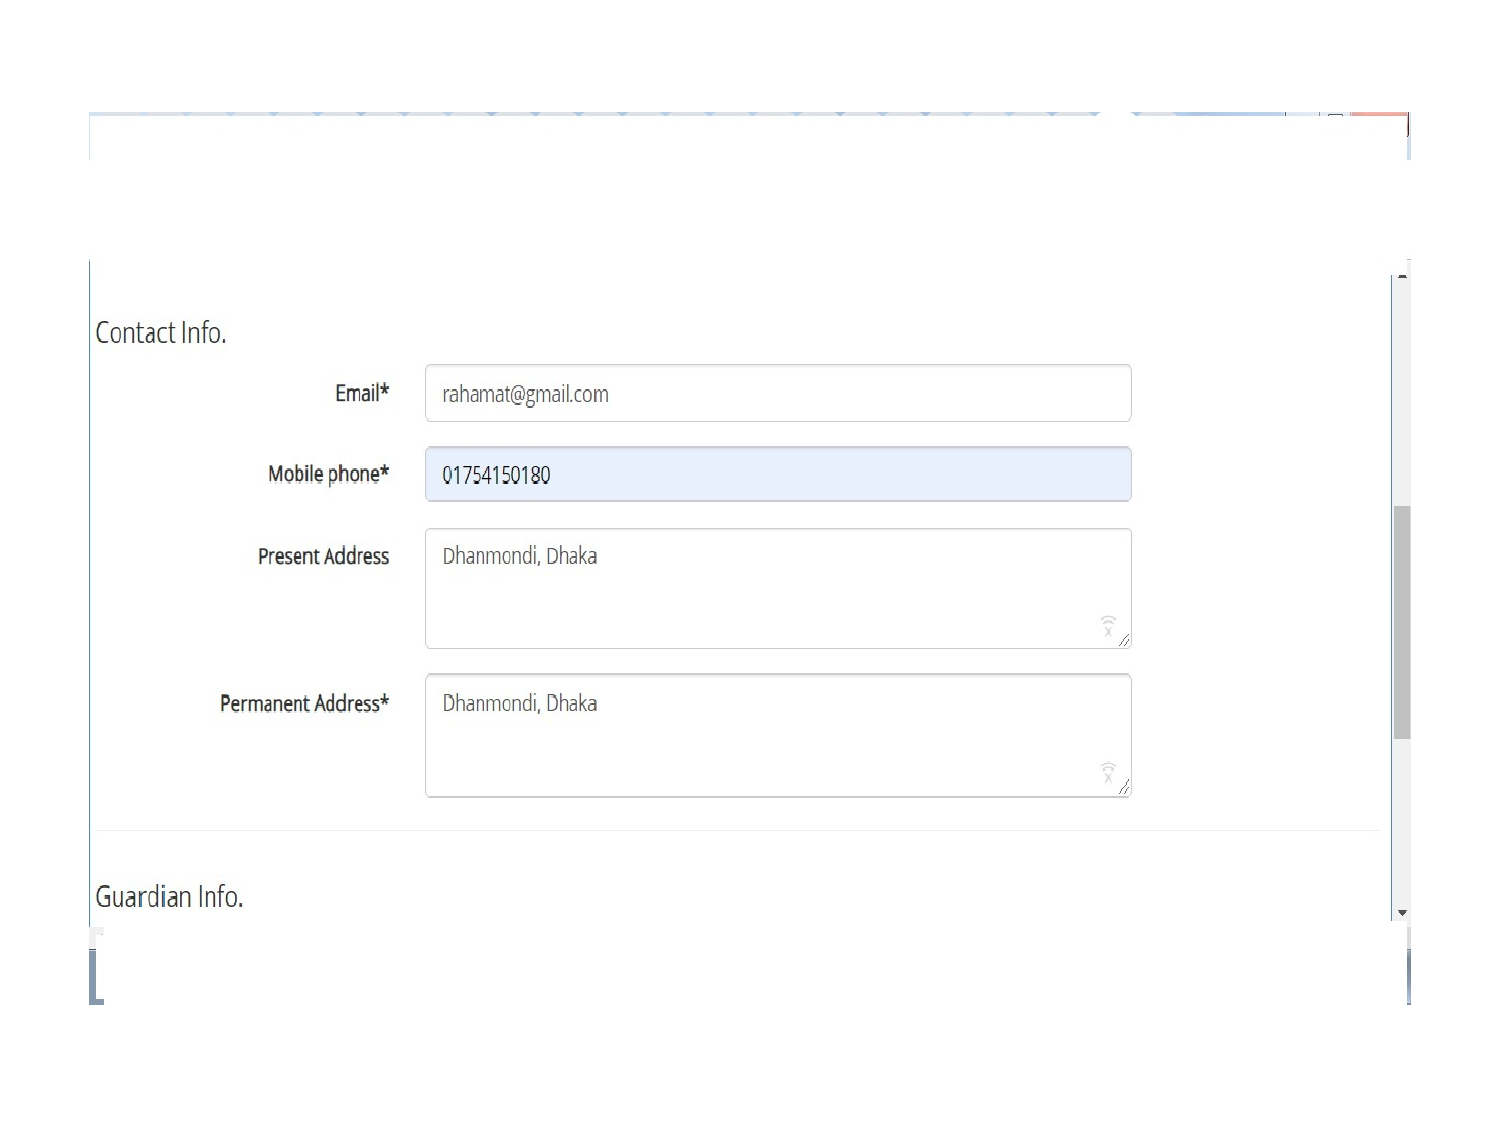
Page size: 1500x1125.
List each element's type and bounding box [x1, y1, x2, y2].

list [89, 112, 1411, 1006]
